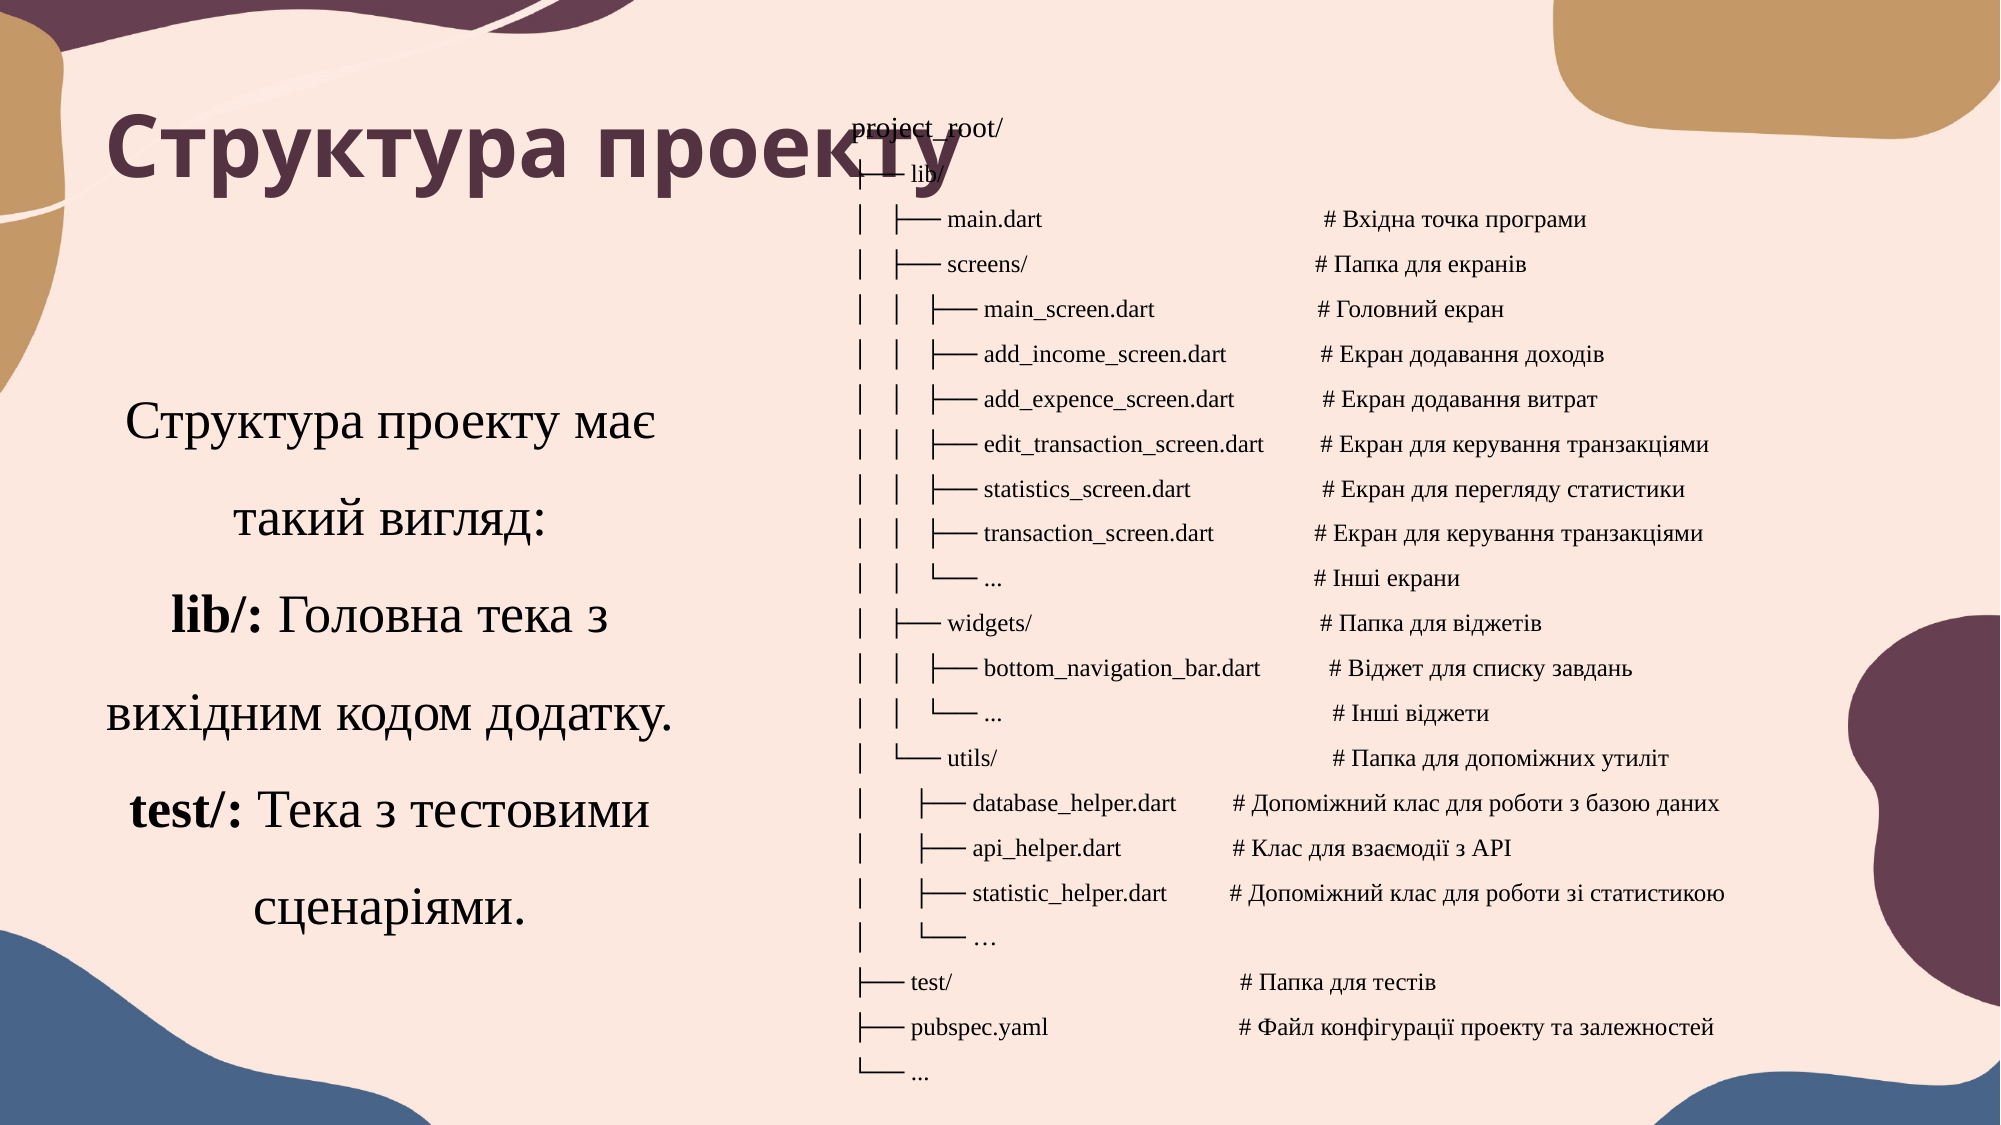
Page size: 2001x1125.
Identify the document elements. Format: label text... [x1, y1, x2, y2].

picture [0, 0, 2000, 1125]
text_box project_root/ ├── lib/ │ ├── main.dart # Вхідна точка програми │ ├── screens/ # Папка для екранів │ │ ├── main_screen.dart # Головний екран │ │ ├── add_income_screen.dart # Екран додавання доходів │ │ ├── add_expence_screen.dart # Екран додавання витрат │ │ ├── edit_transaction_screen.dart # Екран для керування транзакціями │ │ ├── statistics_screen.dart # Екран для перегляду статистики │ │ ├── transaction_screen.dart # Екран для керування транзакціями │ │ └── ... # Інші екрани │ ├── widgets/ # Папка для віджетів │ │ ├── bottom_navigation_bar.dart # Віджет для списку завдань │ │ └── ... # Інші віджети │ └── utils/ # Папка для допоміжних утиліт │ ├── database_helper.dart # Допоміжний клас для роботи з базою даних │ ├── api_helper.dart # Клас для взаємодії з API │ ├── statistic_helper.dart # Допоміжний клас для роботи зі статистикою │ └── … ├── test/ # Папка для тестів ├── pubspec.yaml # Файл конфігурації проекту та залежностей └── ... [761, 83, 1932, 1093]
title Структура проекту [89, 94, 761, 205]
list Структура проекту має такий вигляд: lib/: Головна тека з вихідним кодом додатку. test/: Тека з тестовими сценаріями. [89, 344, 692, 980]
